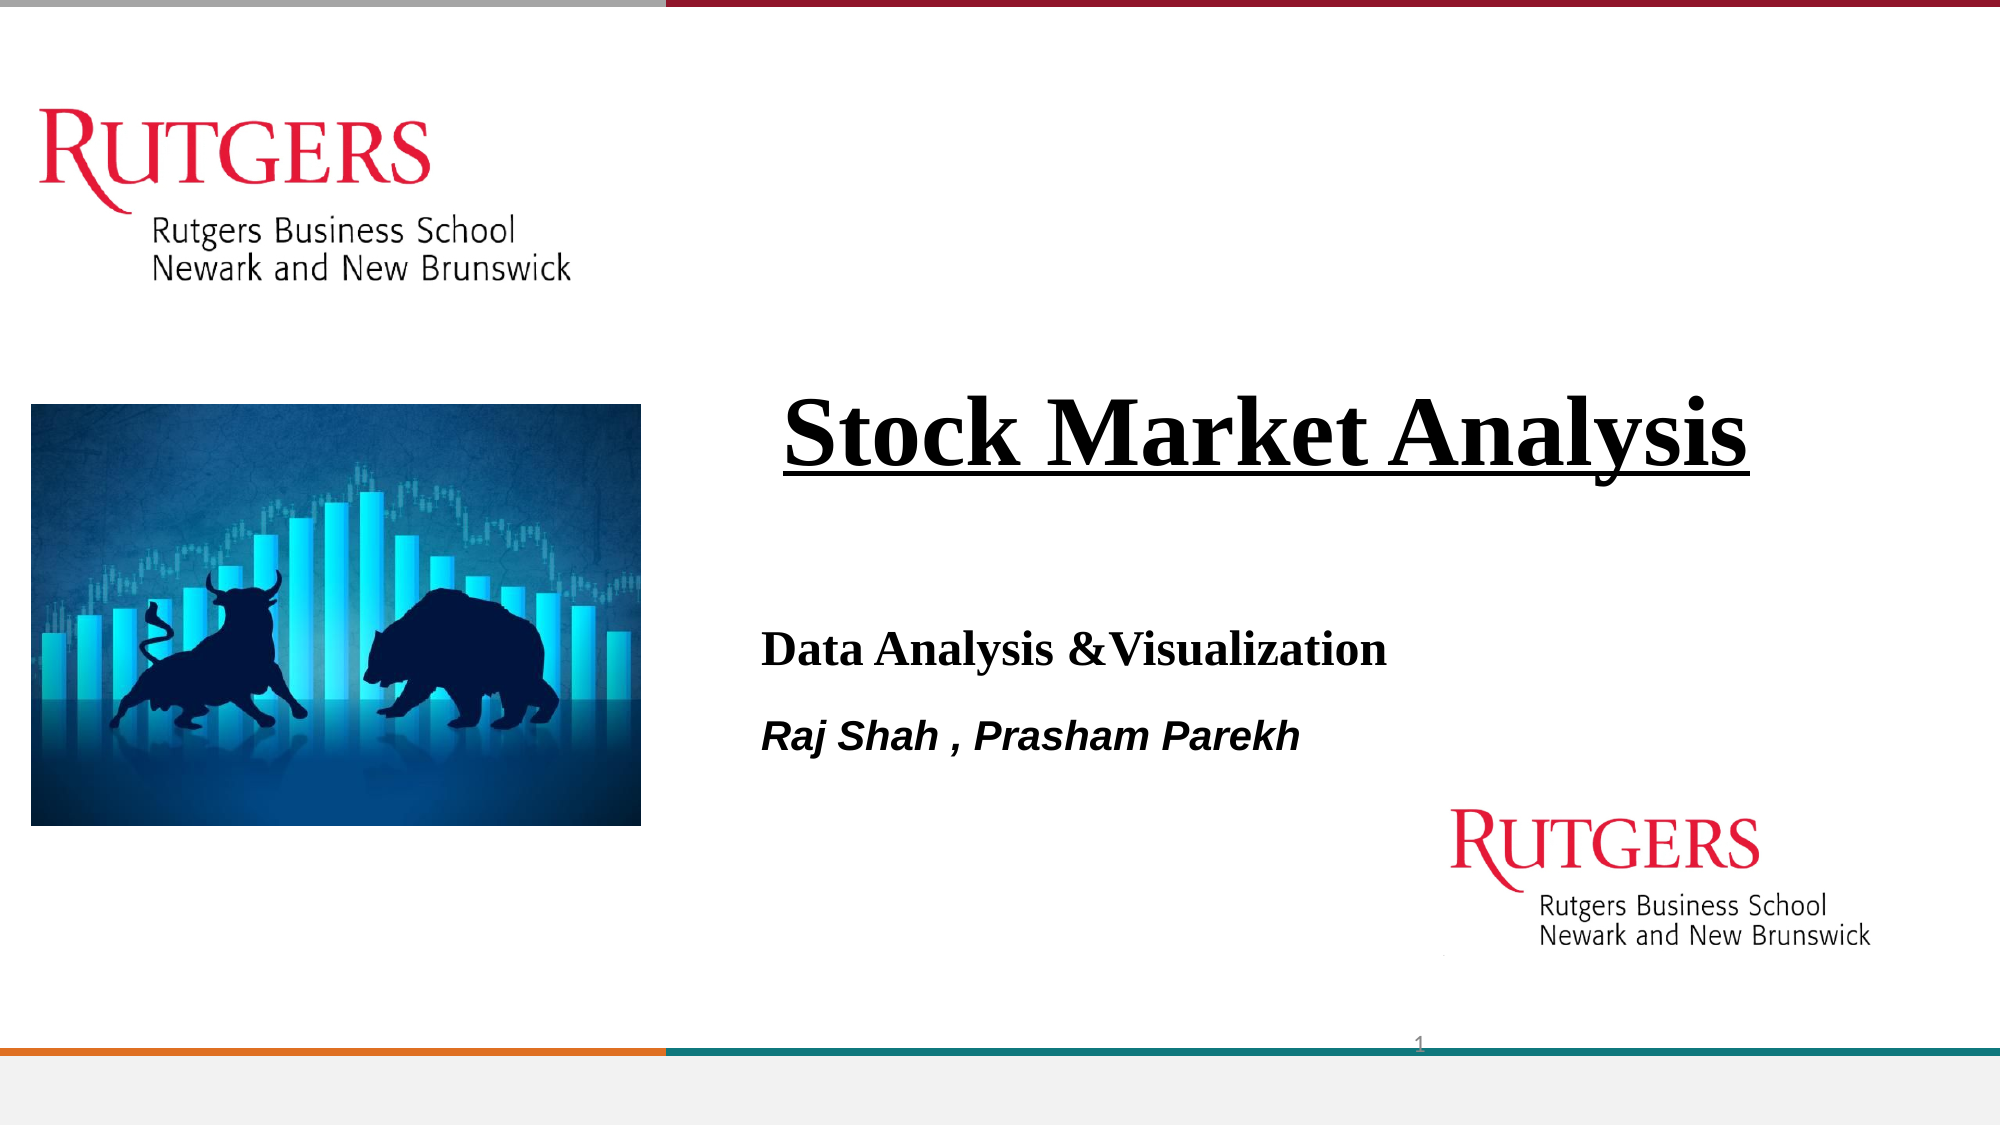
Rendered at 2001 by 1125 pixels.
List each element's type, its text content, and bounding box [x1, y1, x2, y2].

picture [30, 403, 641, 826]
picture [1443, 748, 1877, 956]
slide_number 1 [966, 1011, 1434, 1074]
list Data Analysis &Visualization Raj Shah , Prasham Parekh [753, 511, 1863, 880]
list Stock Market Analysis [724, 357, 1922, 531]
picture [39, 32, 571, 294]
